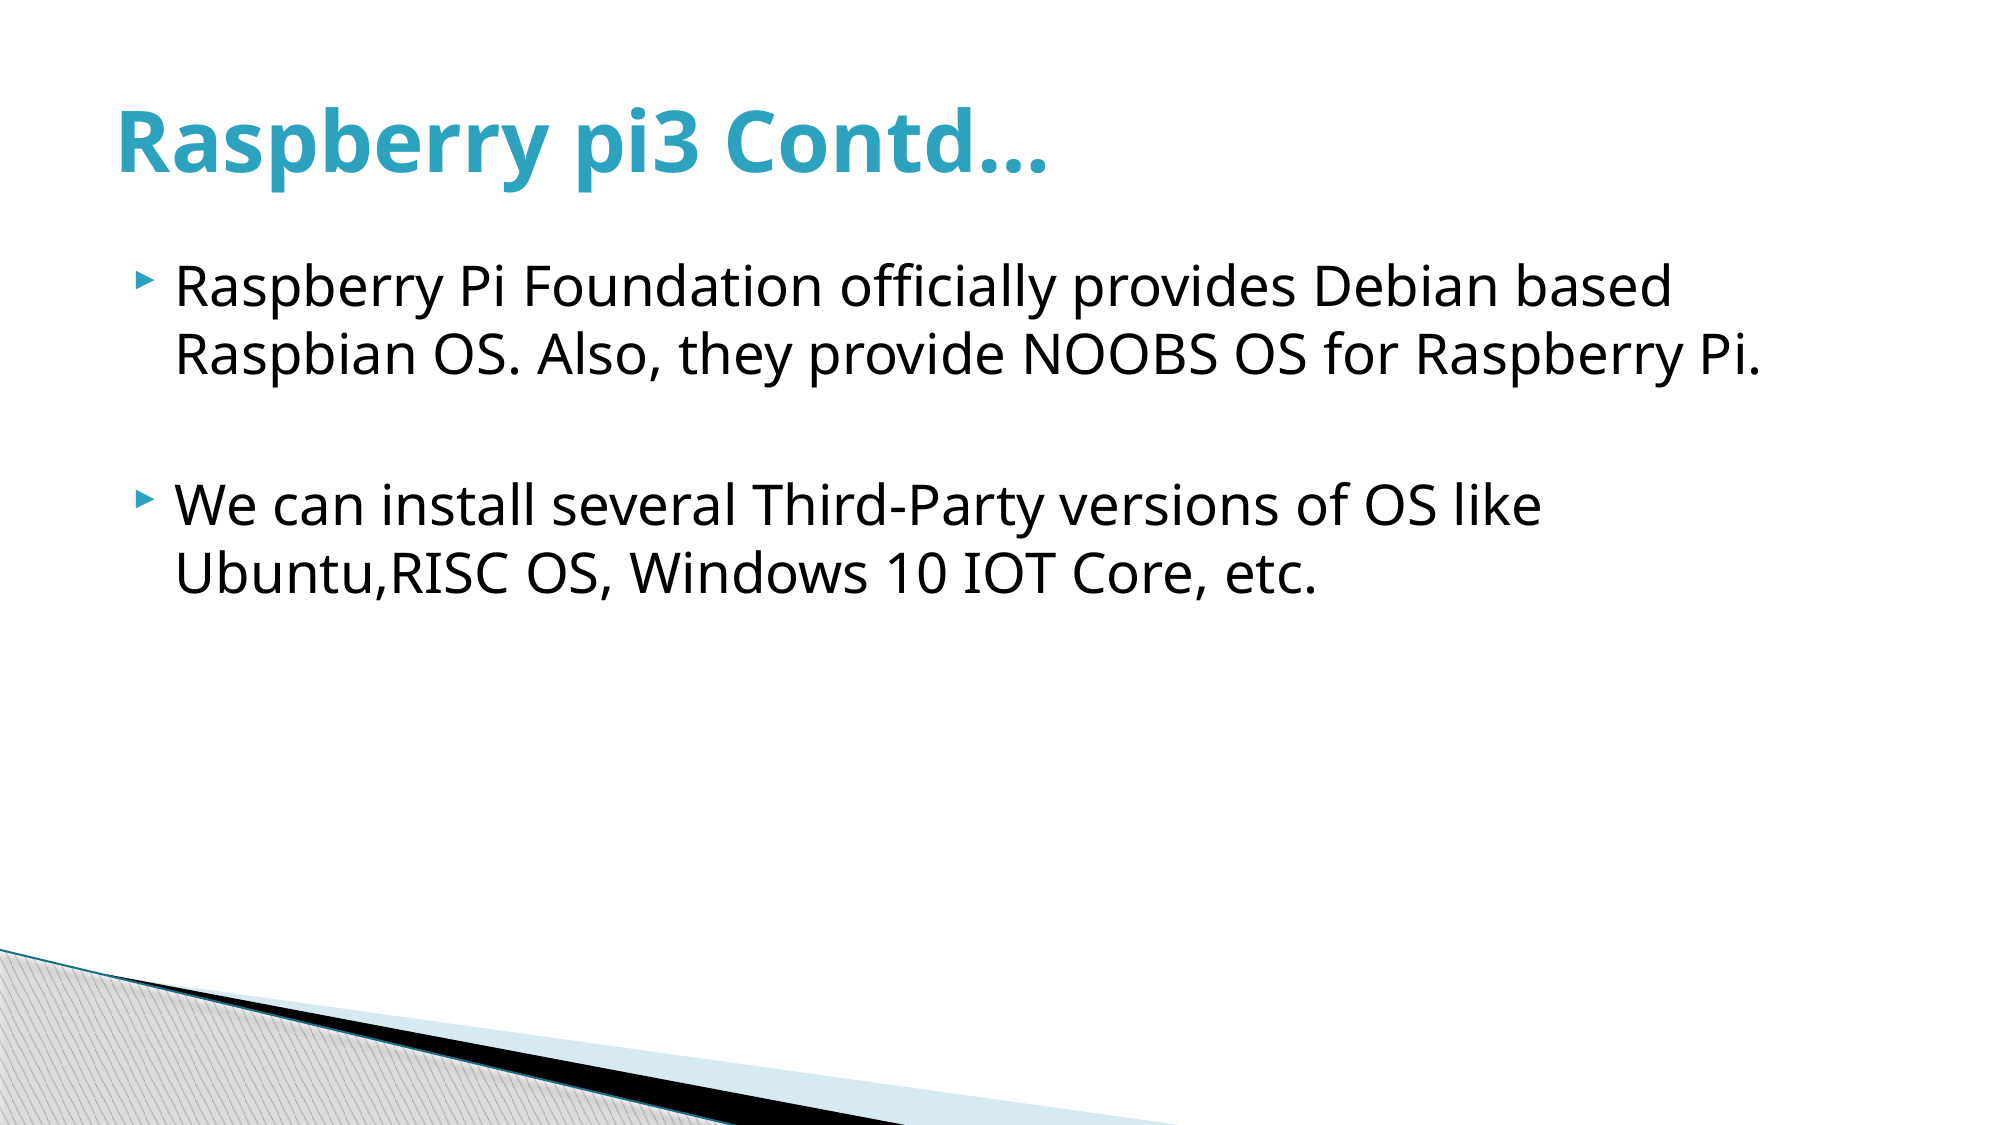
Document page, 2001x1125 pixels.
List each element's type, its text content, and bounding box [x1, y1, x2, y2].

title Raspberry pi3 Contd… [99, 45, 1900, 233]
list Raspberry Pi Foundation officially provides Debian based Raspbian OS. Also, they provide NOOBS OS for Raspberry Pi. We can install several Third-Party versions of OS like Ubuntu,RISC OS, Windows 10 IOT Core, etc. [99, 243, 1900, 986]
